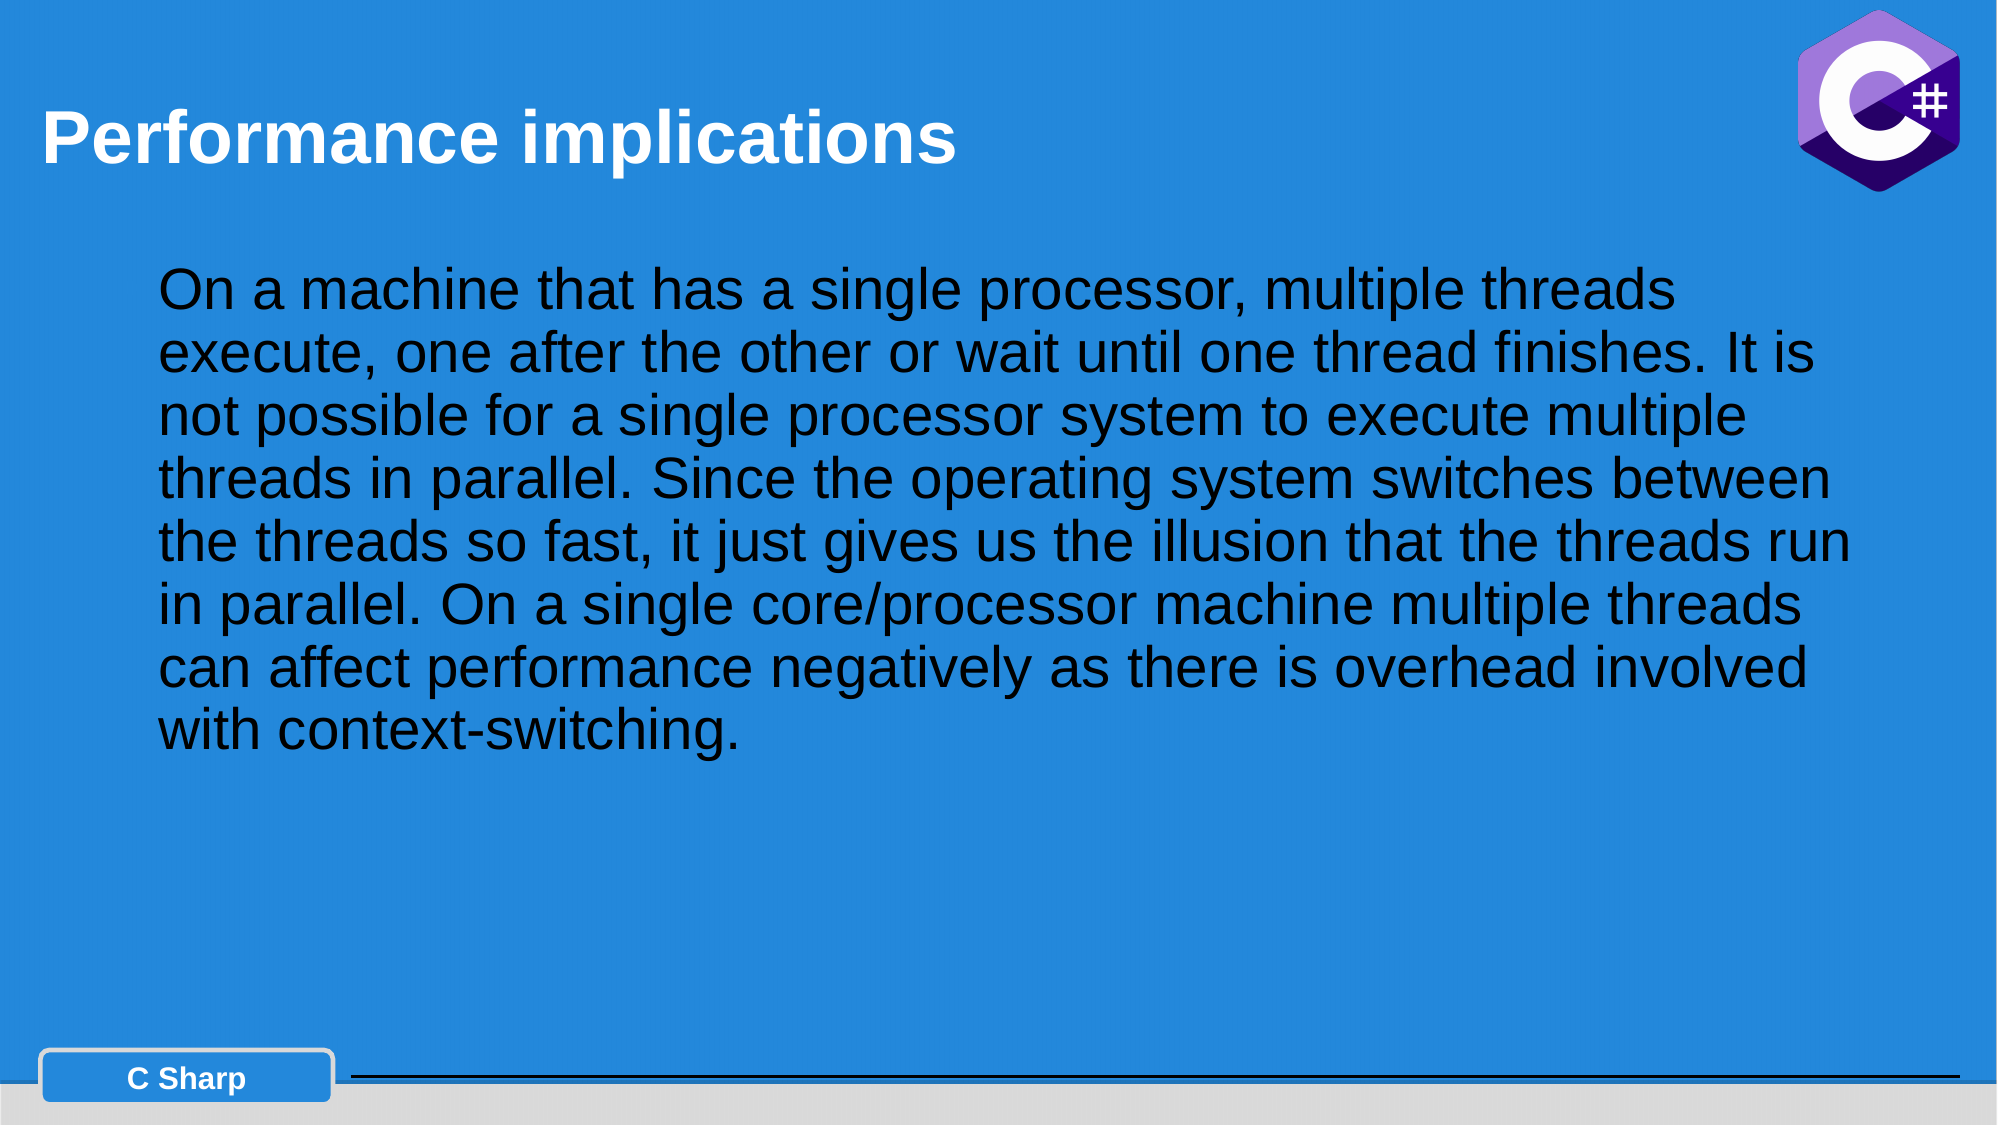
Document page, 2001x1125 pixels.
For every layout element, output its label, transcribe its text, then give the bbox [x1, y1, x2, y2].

picture [0, 0, 2001, 1125]
title Performance implications [26, 32, 1694, 188]
list On a machine that has a single processor, multiple threads execute, one after the other or wait until one thread finishes. It is not possible for a single processor system to execute multiple threads in parallel. Since the operating system switches between the threads so fast, it just gives us the illusion that the threads run in parallel. On a single core/processor machine multiple threads can affect performance negatively as there is overhead involved with context-switching. [105, 252, 1872, 1013]
